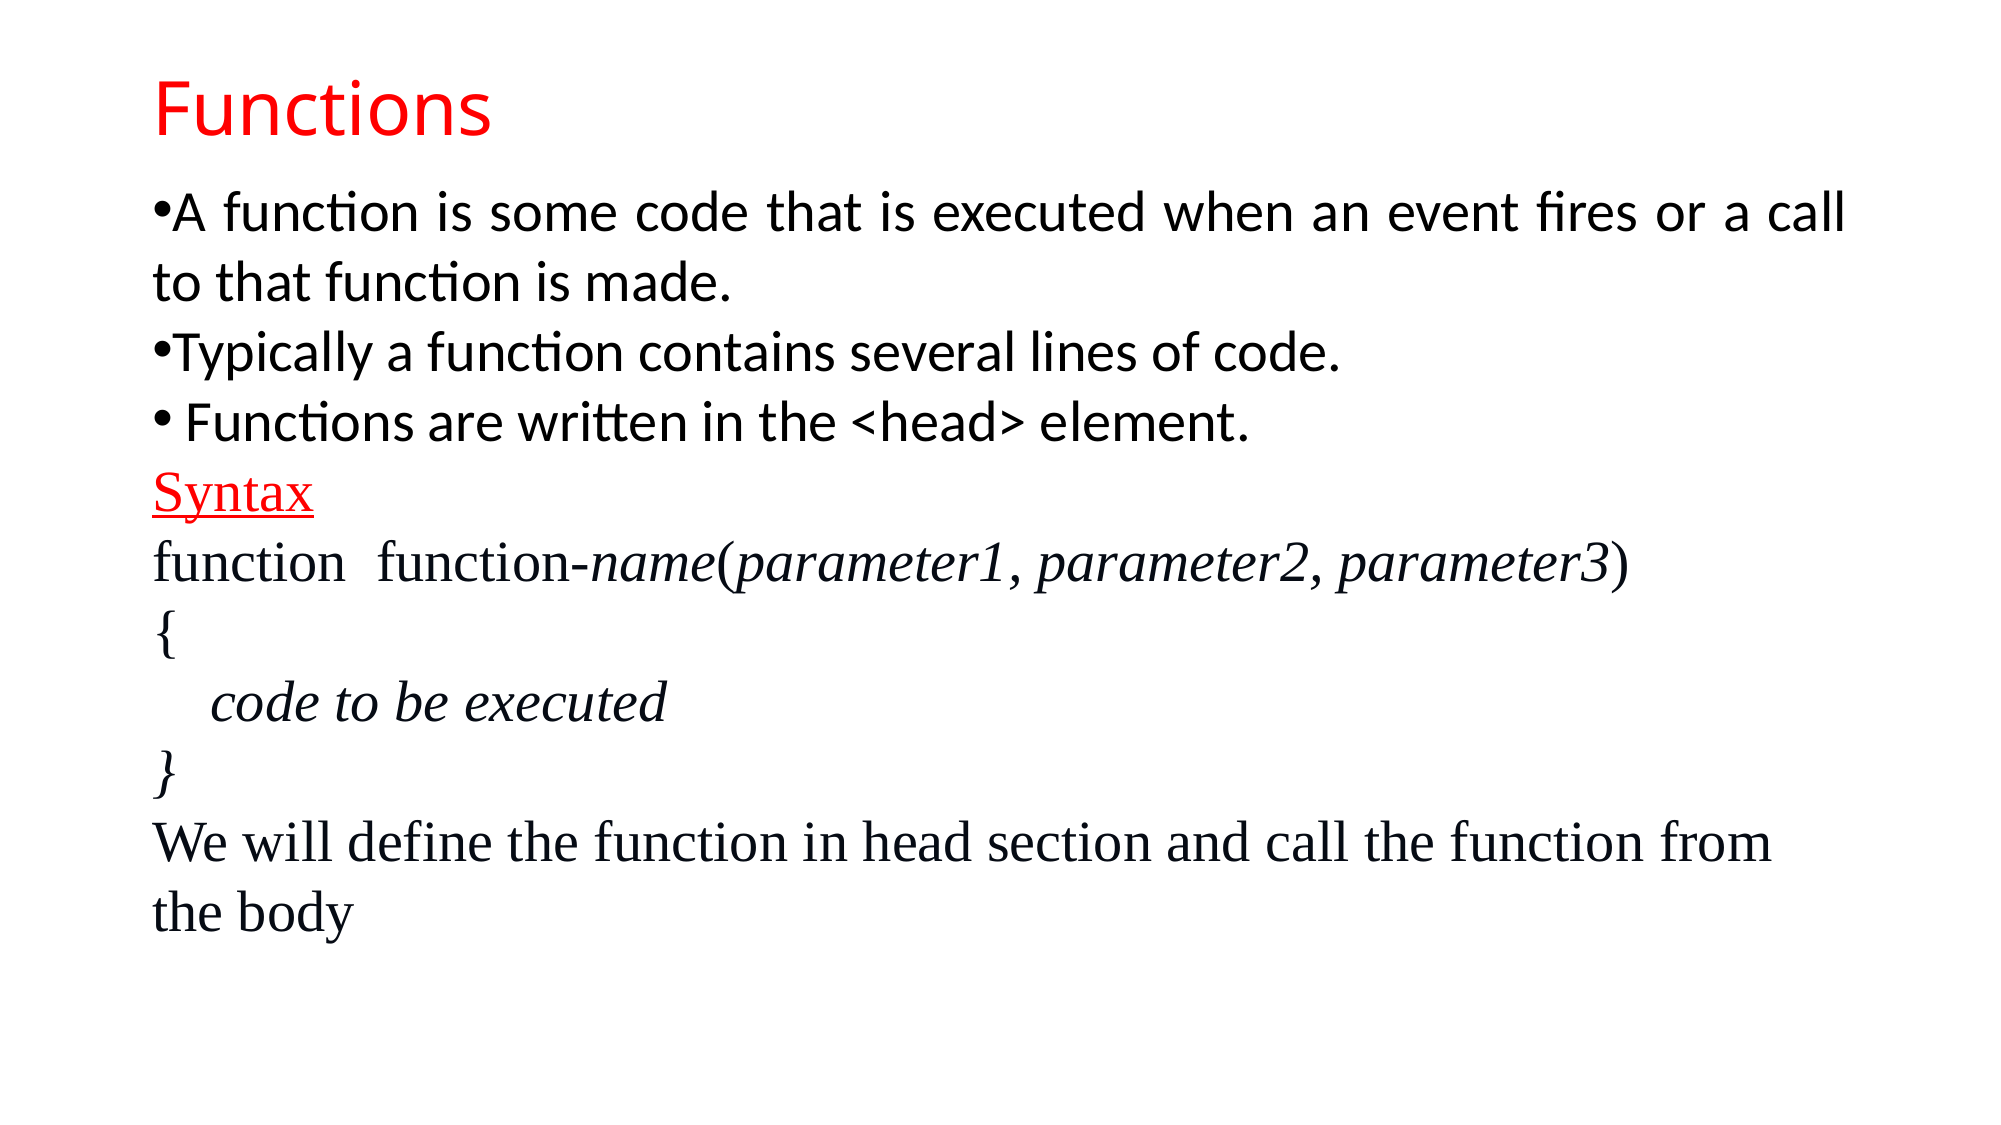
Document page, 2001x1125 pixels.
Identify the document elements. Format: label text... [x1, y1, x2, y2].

text_box A function is some code that is executed when an event fires or a call to that function is made. Typically a function contains several lines of code. Functions are written in the <head> element. Syntax function function-name(parameter1, parameter2, parameter3) { code to be executed } We will define the function in head section and call the function from the body [137, 165, 1863, 1082]
text_box Functions [137, 59, 1863, 163]
